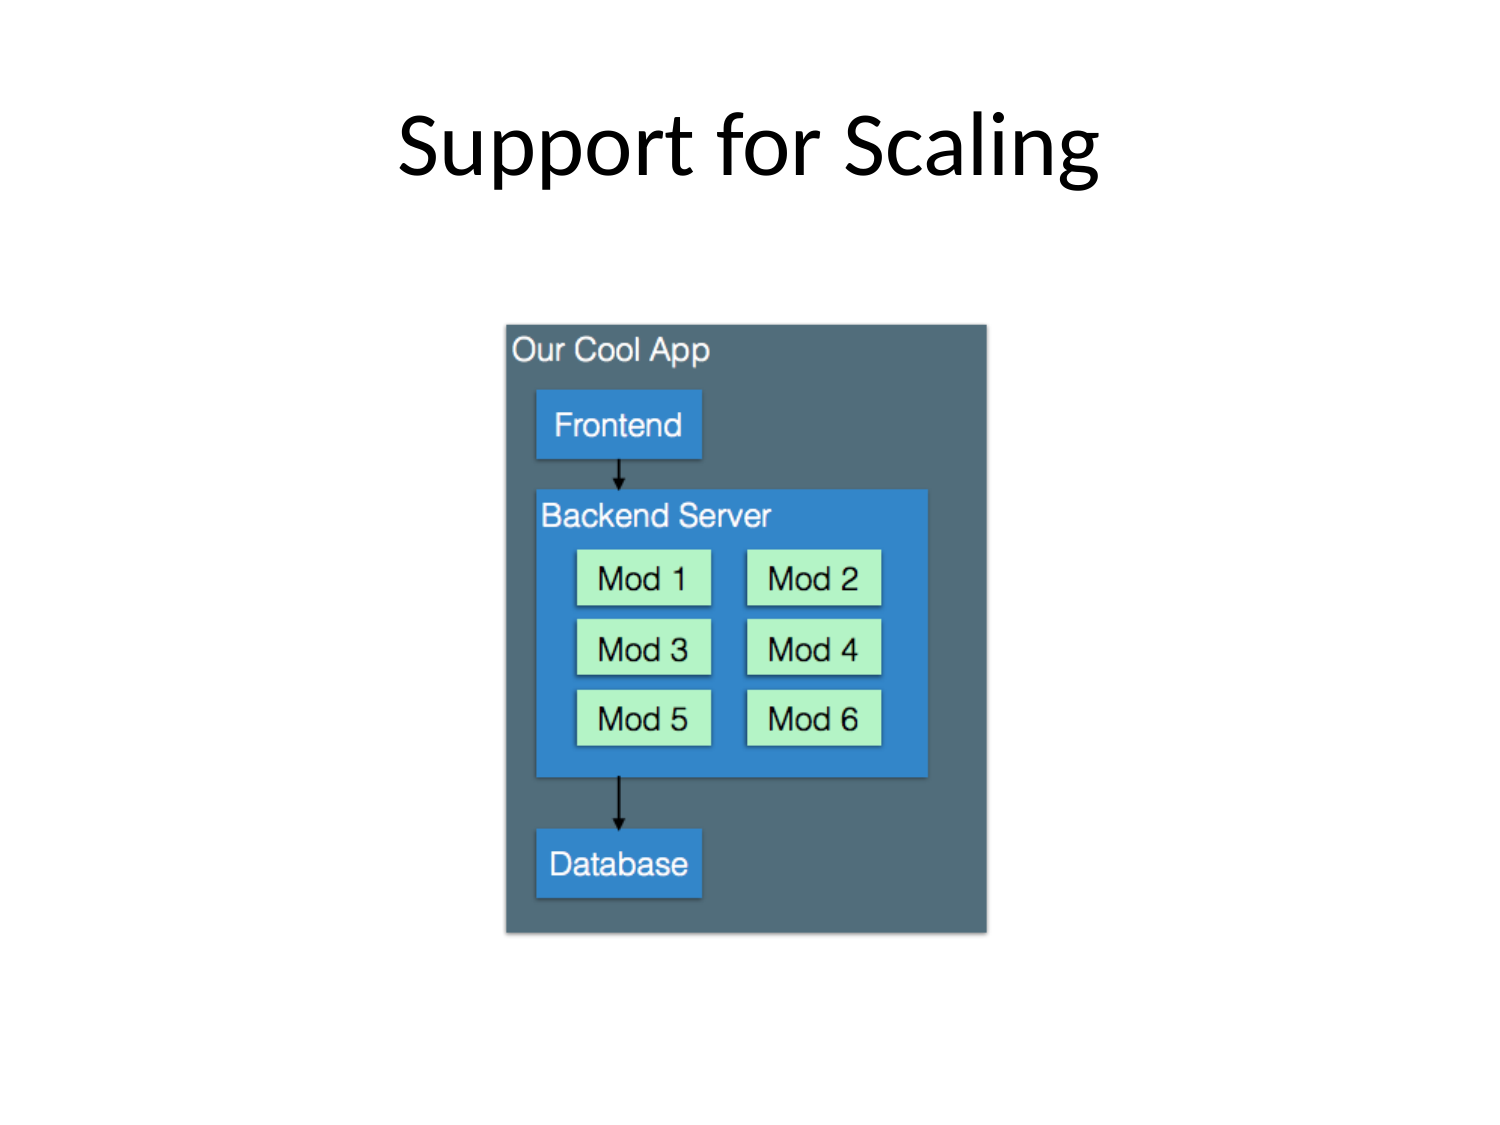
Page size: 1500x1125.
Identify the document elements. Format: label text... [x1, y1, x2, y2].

title Support for Scaling [75, 45, 1425, 233]
picture [501, 322, 994, 939]
